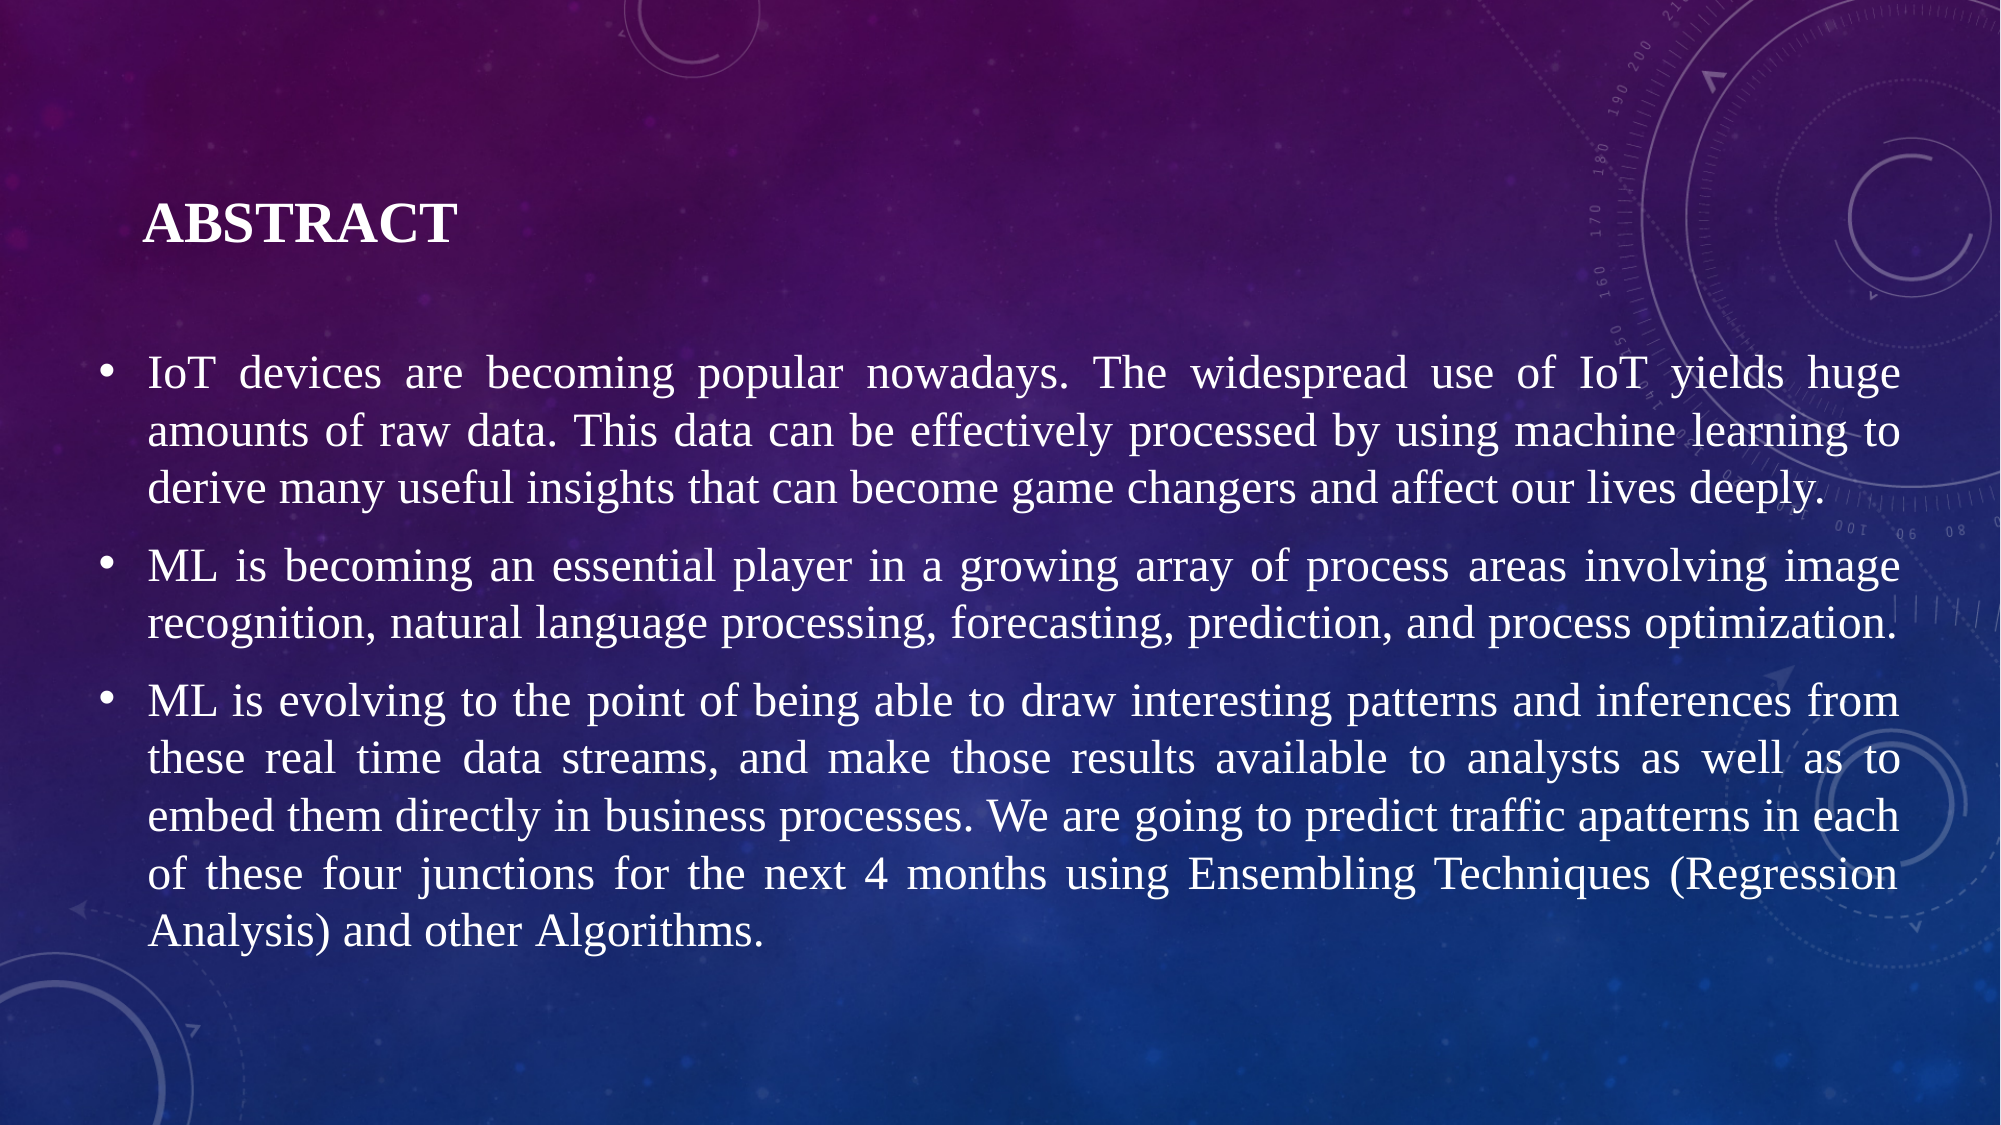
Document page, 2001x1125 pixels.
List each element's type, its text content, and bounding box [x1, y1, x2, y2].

list IoT devices are becoming popular nowadays. The widespread use of IoT yields huge amounts of raw data. This data can be effectively processed by using machine learning to derive many useful insights that can become game changers and affect our lives deeply. ML is becoming an essential player in a growing array of process areas involving image recognition, natural language processing, forecasting, prediction, and process optimization. ML is evolving to the point of being able to draw interesting patterns and inferences from these real time data streams, and make those results available to analysts as well as to embed them directly in business processes. We are going to predict traffic apatterns in each of these four junctions for the next 4 months using Ensembling Techniques (Regression Analysis) and other Algorithms. [83, 326, 1917, 1049]
picture [0, 0, 2001, 1125]
title ABSTRACT [112, 99, 1775, 326]
